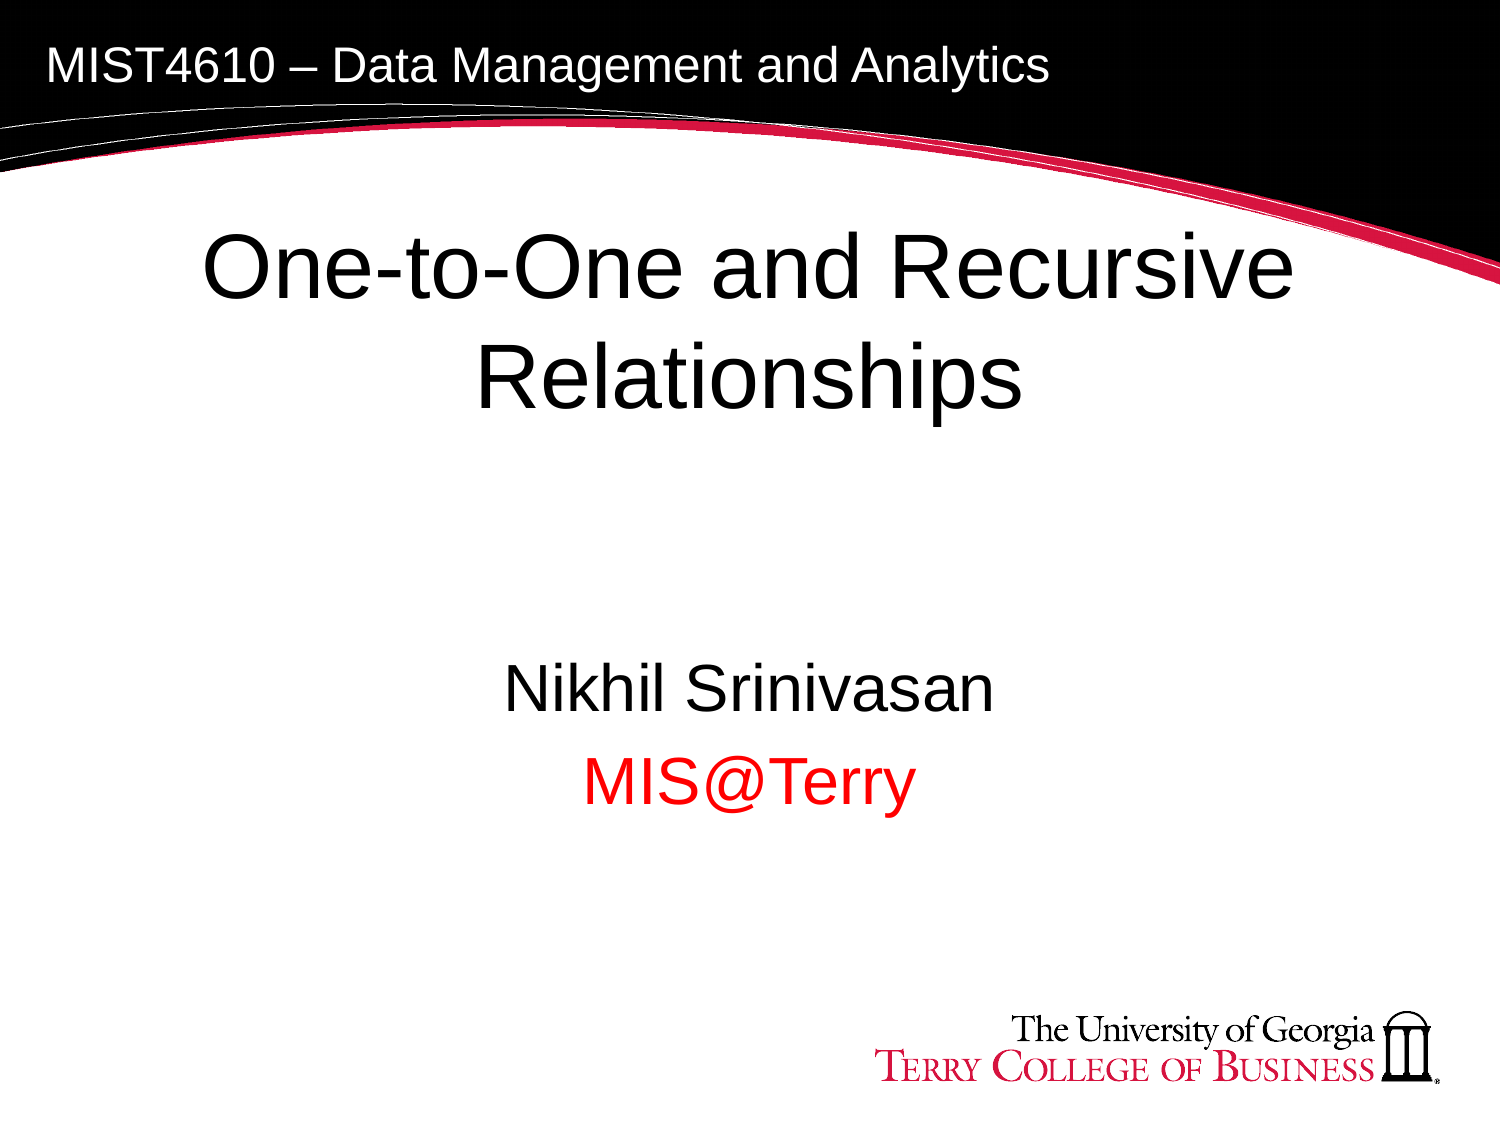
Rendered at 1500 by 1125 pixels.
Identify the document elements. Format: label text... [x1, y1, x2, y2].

picture [0, 0, 1500, 286]
picture [875, 1011, 1440, 1084]
title One-to-One and Recursive Relationships [112, 196, 1388, 438]
subtitle Nikhil Srinivasan MIS@Terry [225, 637, 1275, 925]
